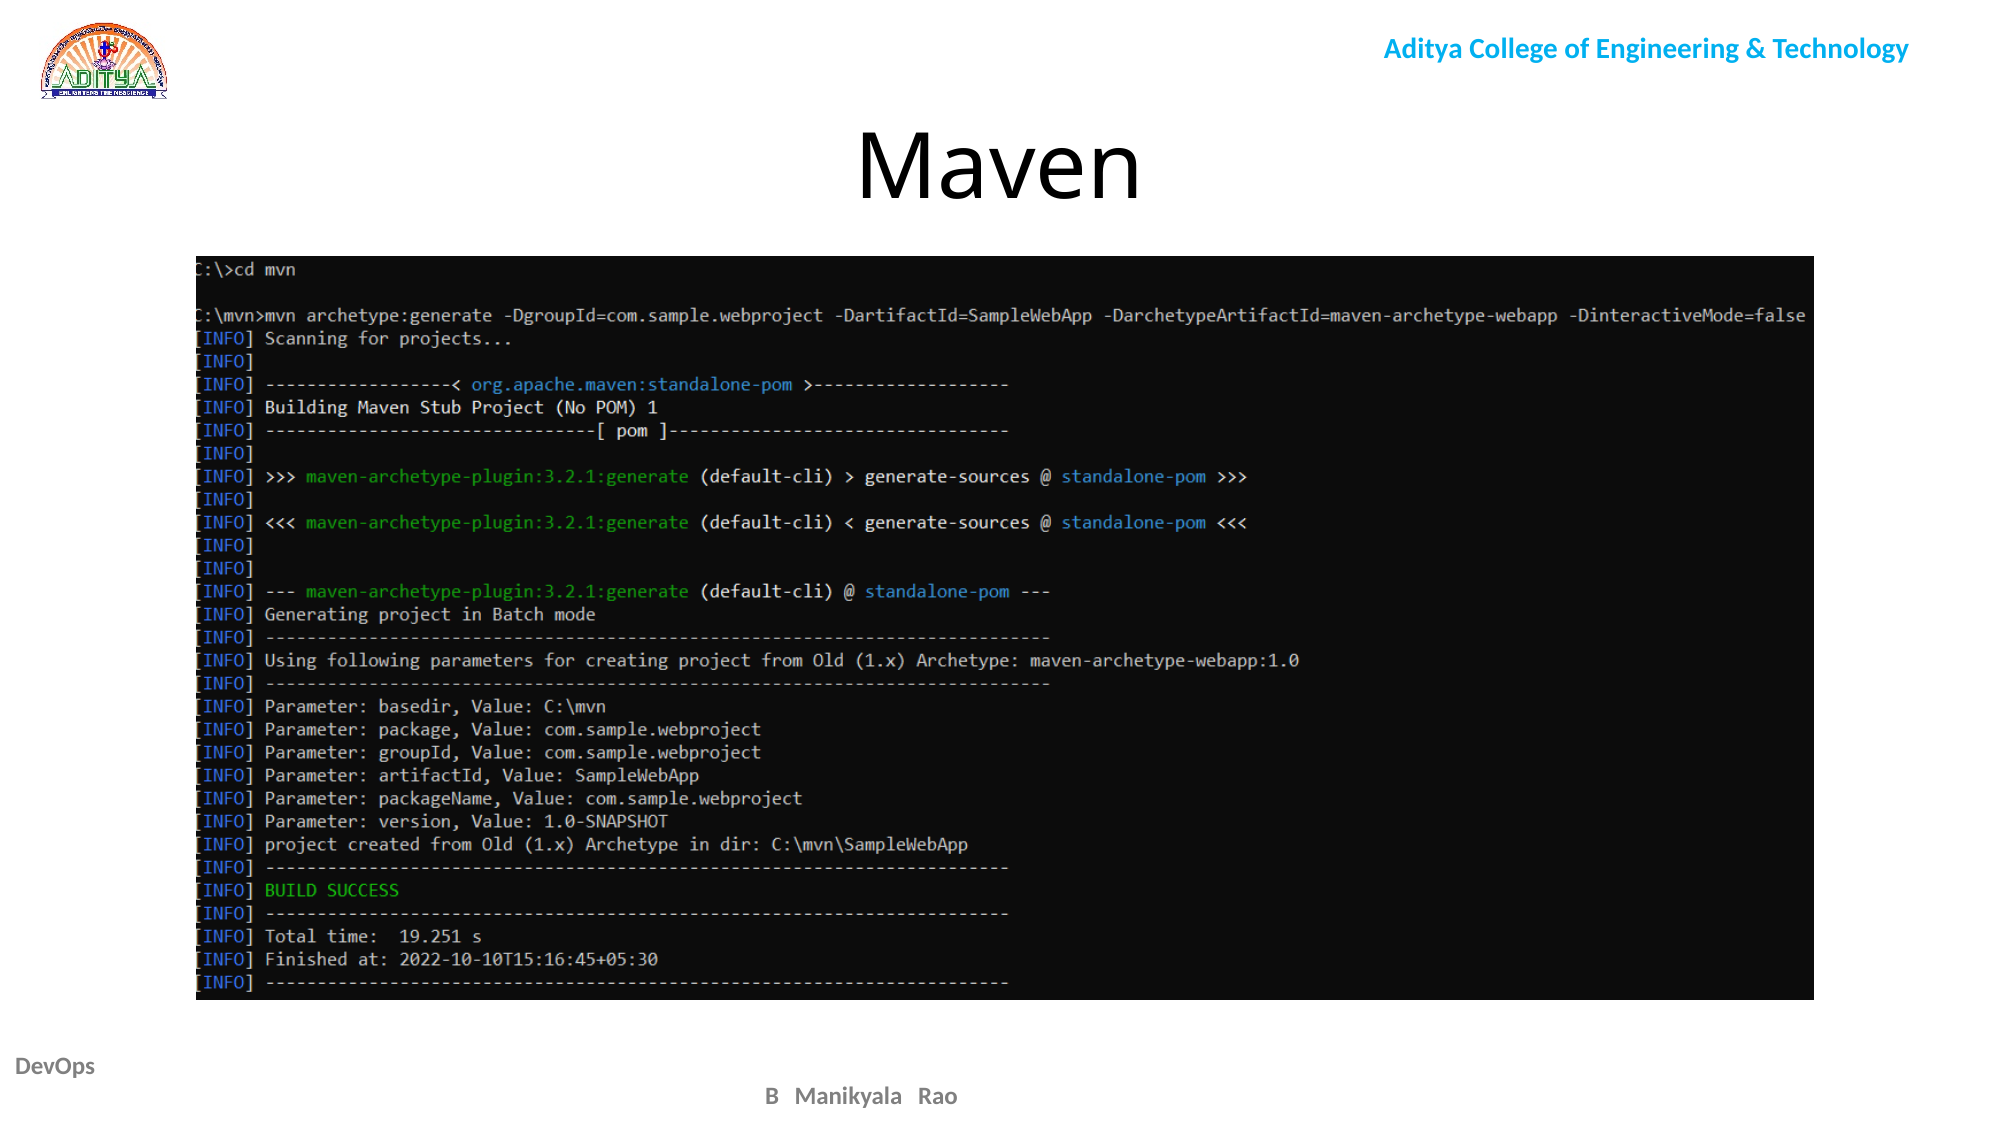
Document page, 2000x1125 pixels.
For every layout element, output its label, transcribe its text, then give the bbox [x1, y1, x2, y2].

title Maven [137, 59, 1862, 278]
picture [39, 22, 168, 99]
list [196, 256, 1814, 1000]
